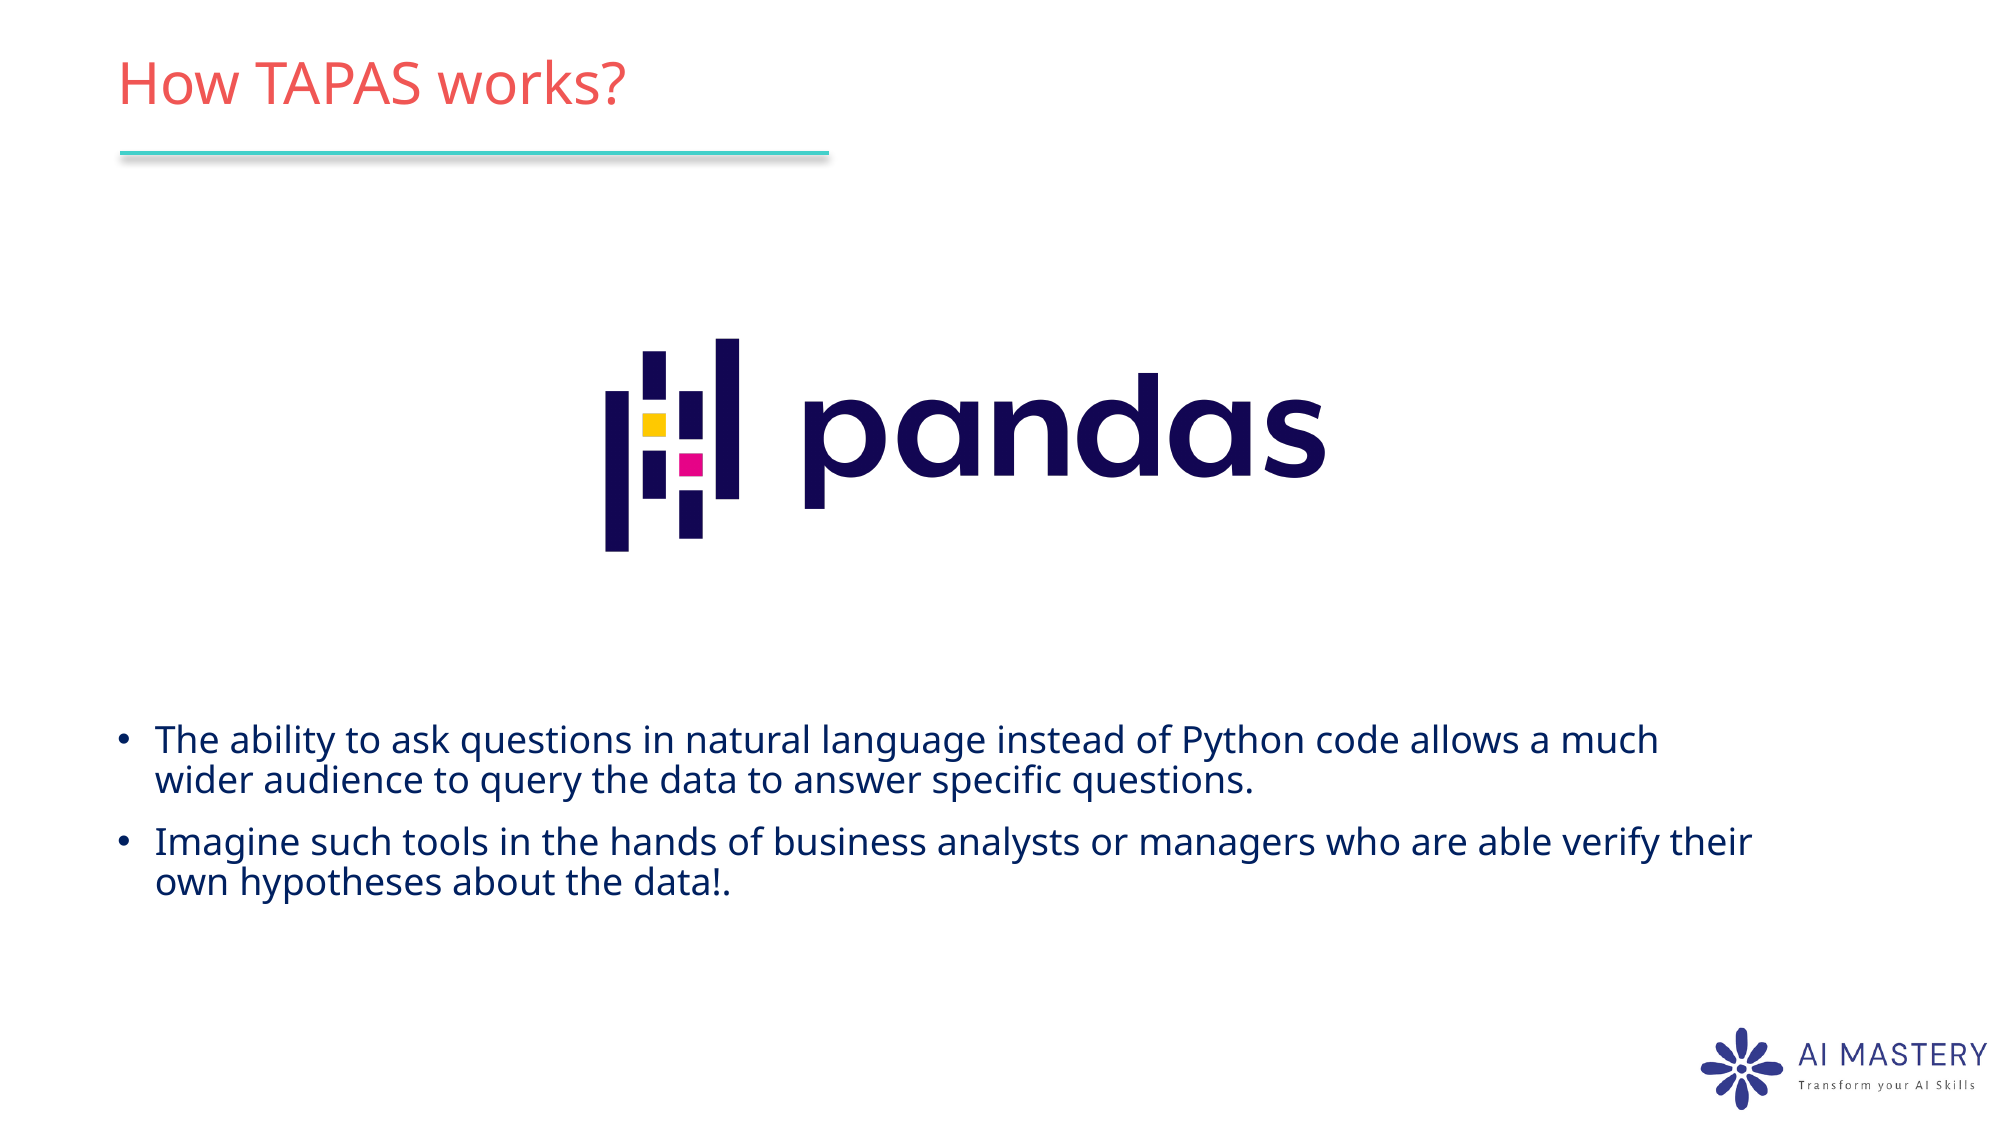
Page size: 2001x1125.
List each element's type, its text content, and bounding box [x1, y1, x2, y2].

picture [570, 285, 1360, 605]
picture [1687, 1013, 2000, 1125]
title How TAPAS works? [102, 0, 1828, 195]
list The ability to ask questions in natural language instead of Python code allows a much wider audience to query the data to answer specific questions. Imagine such tools in the hands of business analysts or managers who are able verify their own hypotheses about the data!. [102, 218, 1781, 1098]
